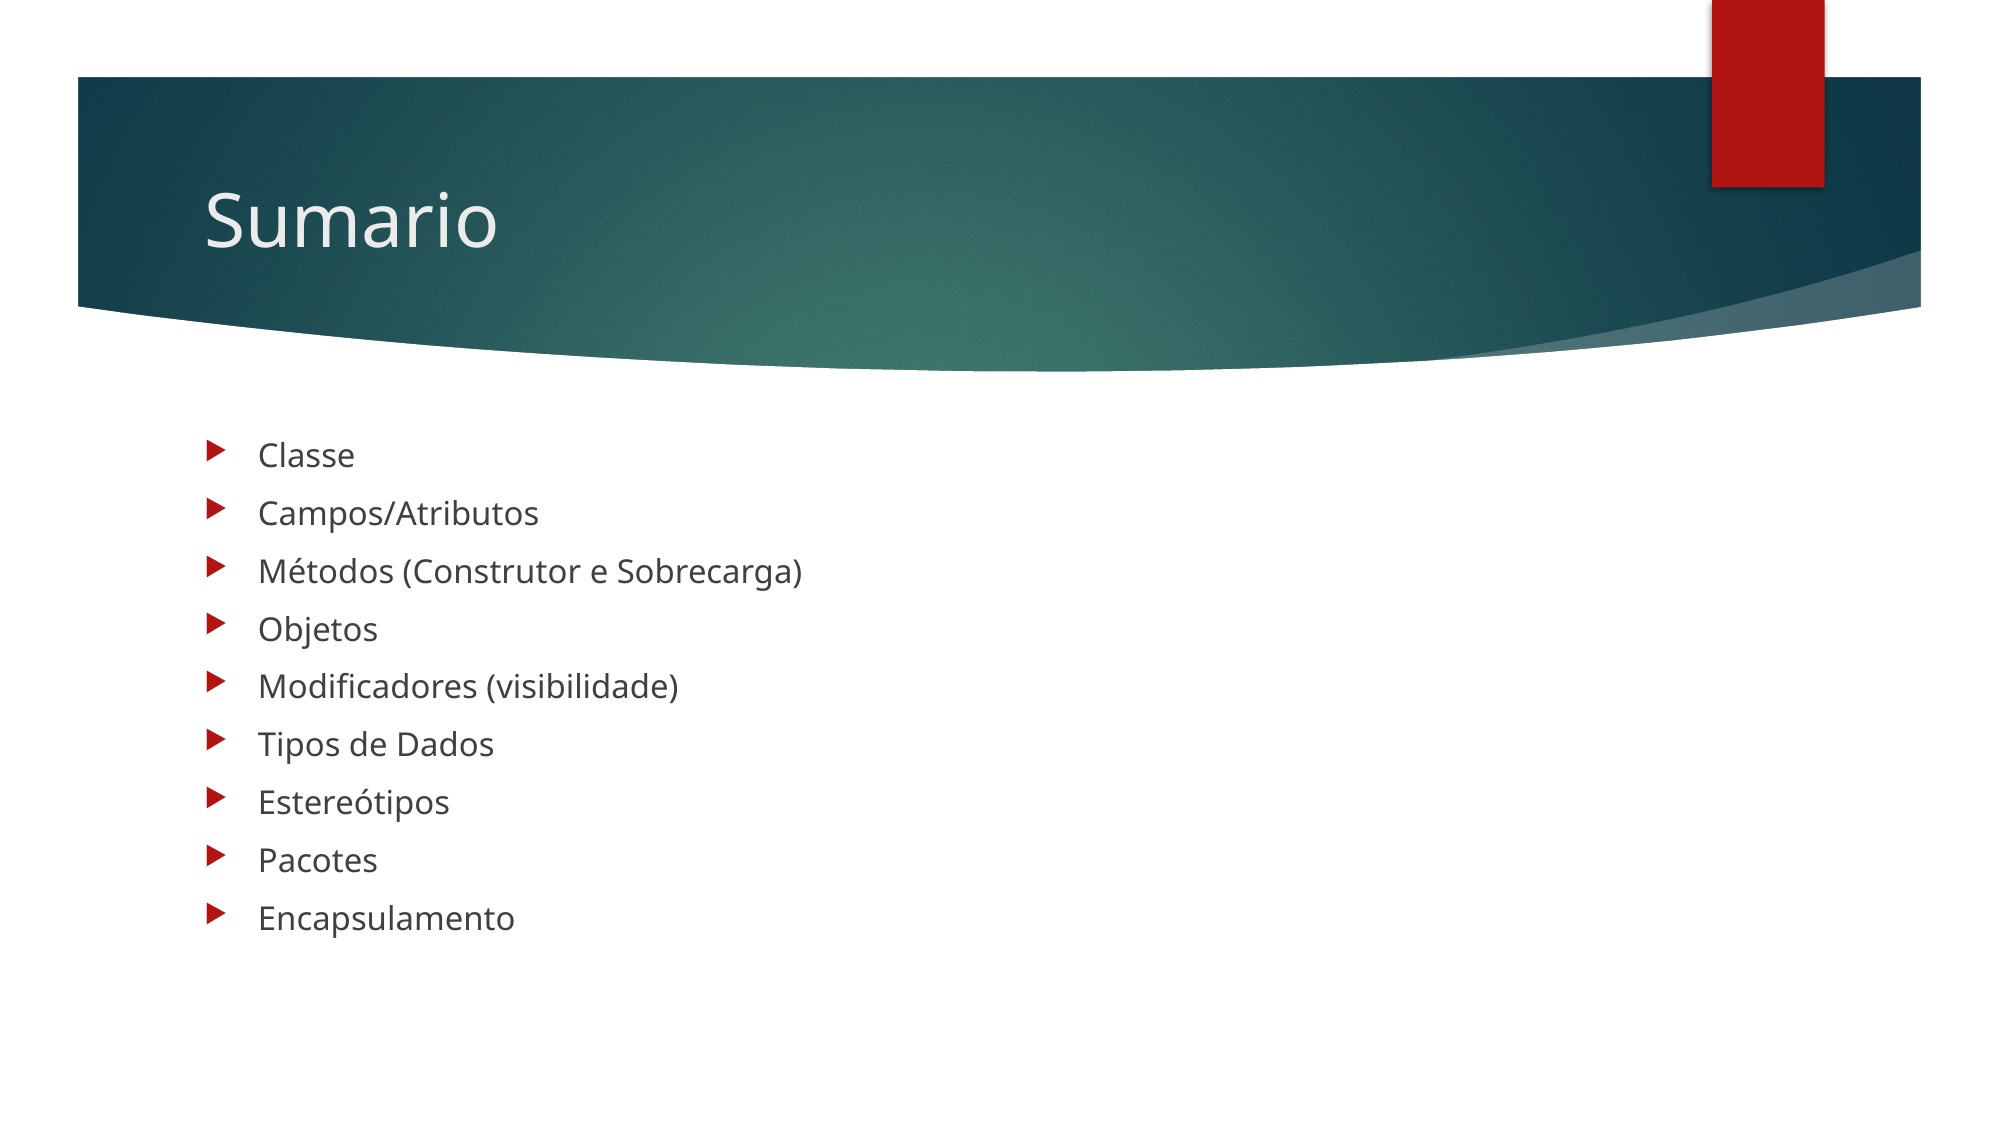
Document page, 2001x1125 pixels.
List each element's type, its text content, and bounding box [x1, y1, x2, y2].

list Classe Campos/Atributos Métodos (Construtor e Sobrecarga) Objetos Modificadores (visibilidade) Tipos de Dados Estereótipos Pacotes Encapsulamento [189, 427, 1638, 988]
title Sumario [189, 159, 1638, 276]
